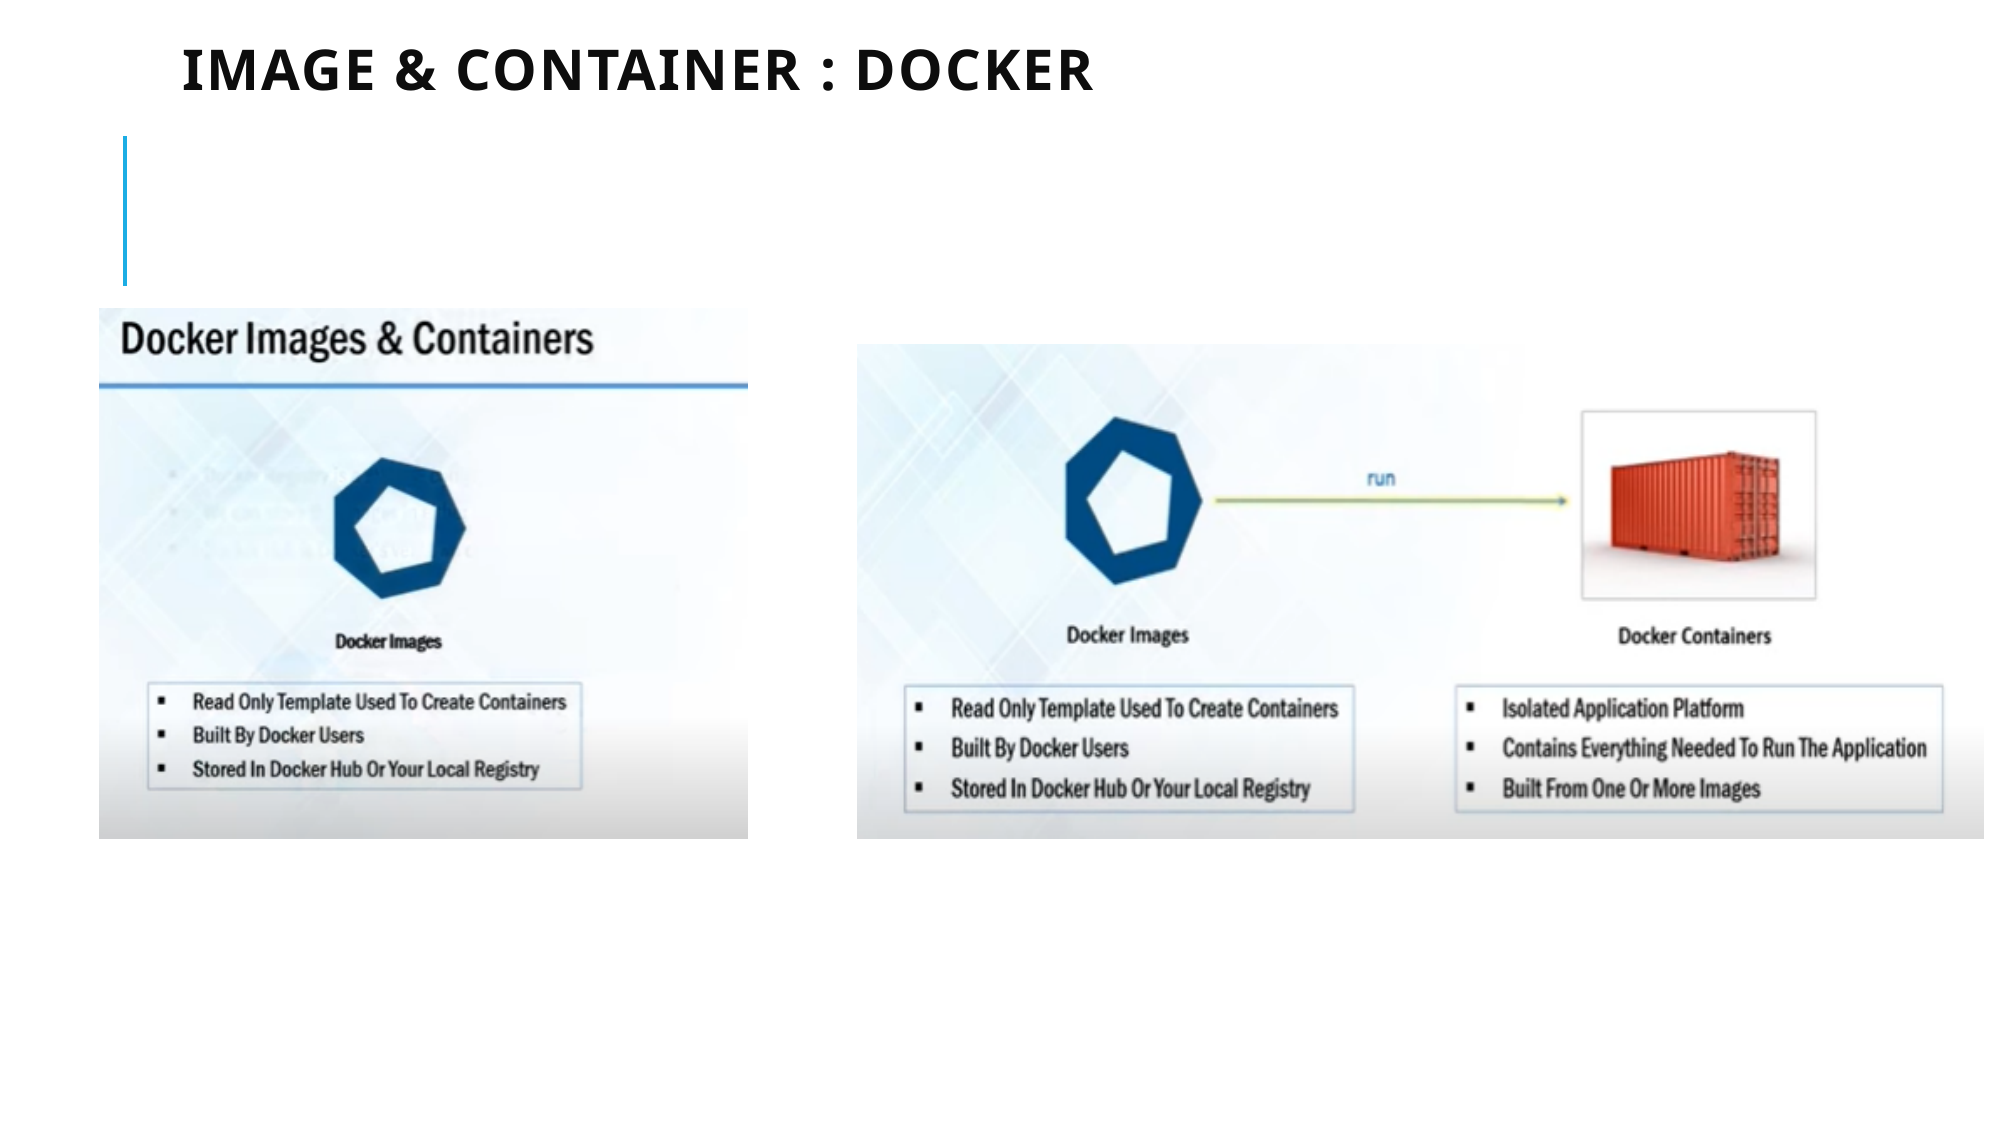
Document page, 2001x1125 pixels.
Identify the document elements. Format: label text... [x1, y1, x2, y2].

title Image & Container : docker [168, 38, 1763, 110]
picture [99, 308, 749, 839]
picture [857, 343, 1984, 839]
